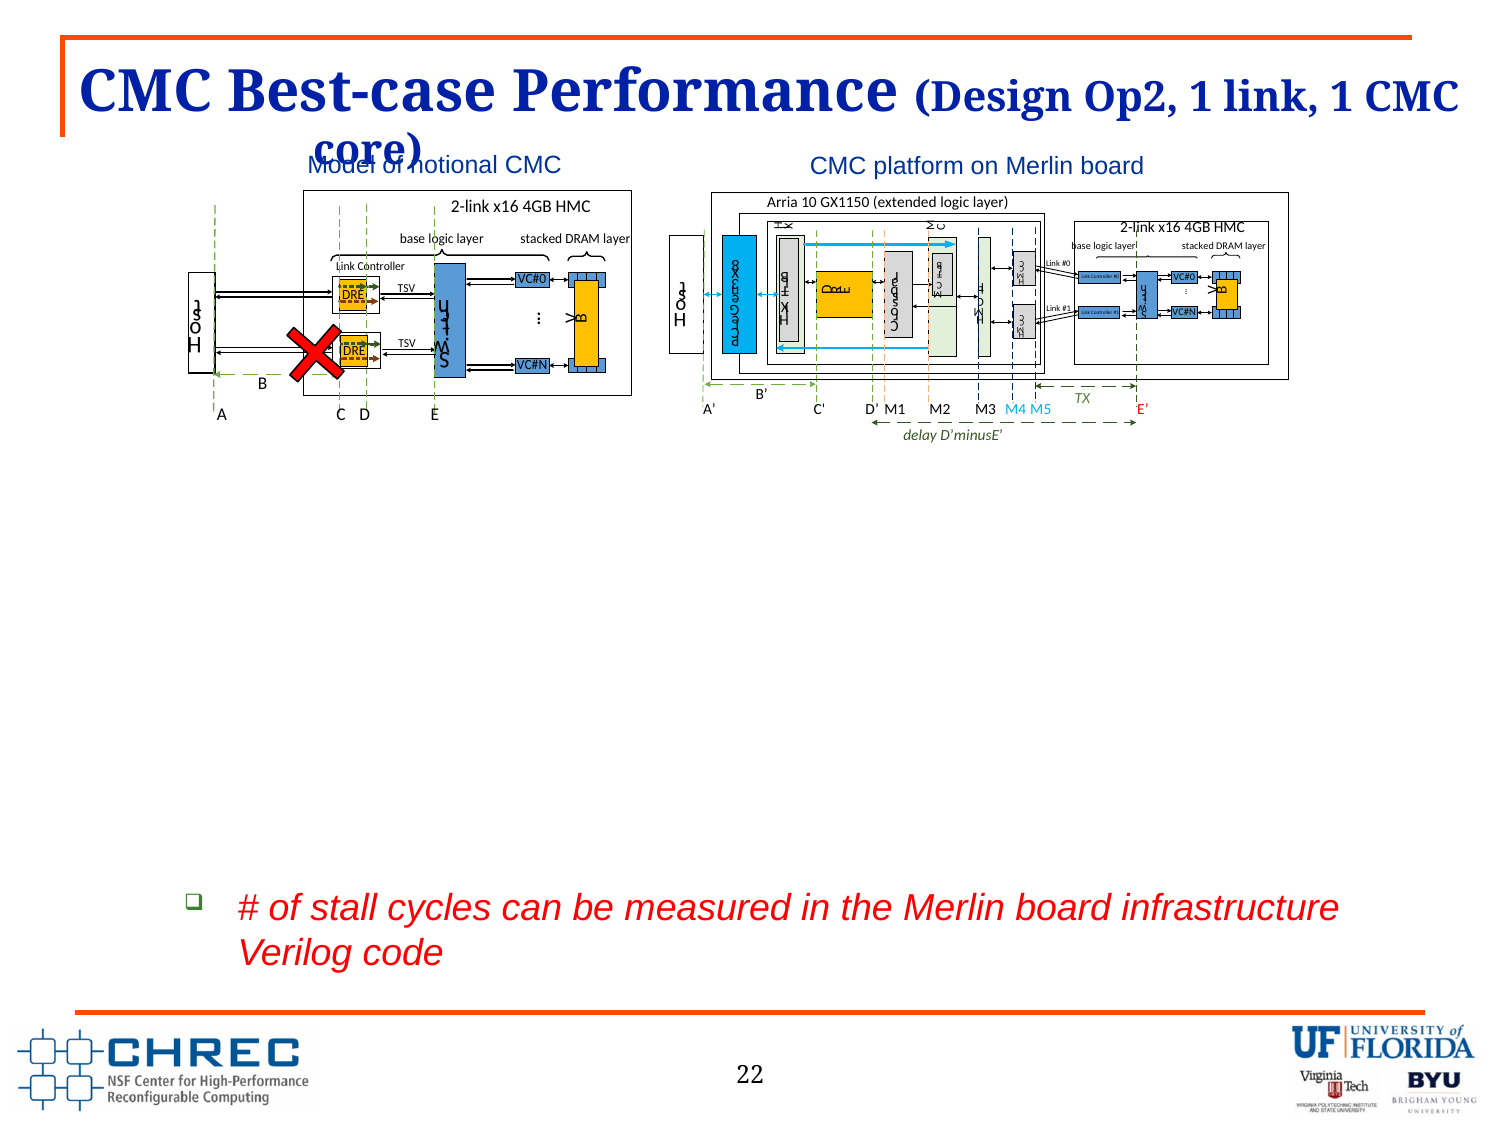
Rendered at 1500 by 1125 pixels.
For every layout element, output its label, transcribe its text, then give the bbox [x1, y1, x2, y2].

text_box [271, 141, 1185, 448]
picture [667, 187, 1293, 454]
title CMC Best-case Performance (Design Op2, 1 link, 1 CMC core) [63, 45, 1500, 142]
picture [1287, 1021, 1485, 1117]
slide_number 22 [599, 1024, 901, 1101]
text_box # of stall cycles can be measured in the Merlin board infrastructure Verilog code [112, 875, 1382, 985]
picture [12, 1026, 313, 1112]
picture [177, 188, 639, 441]
